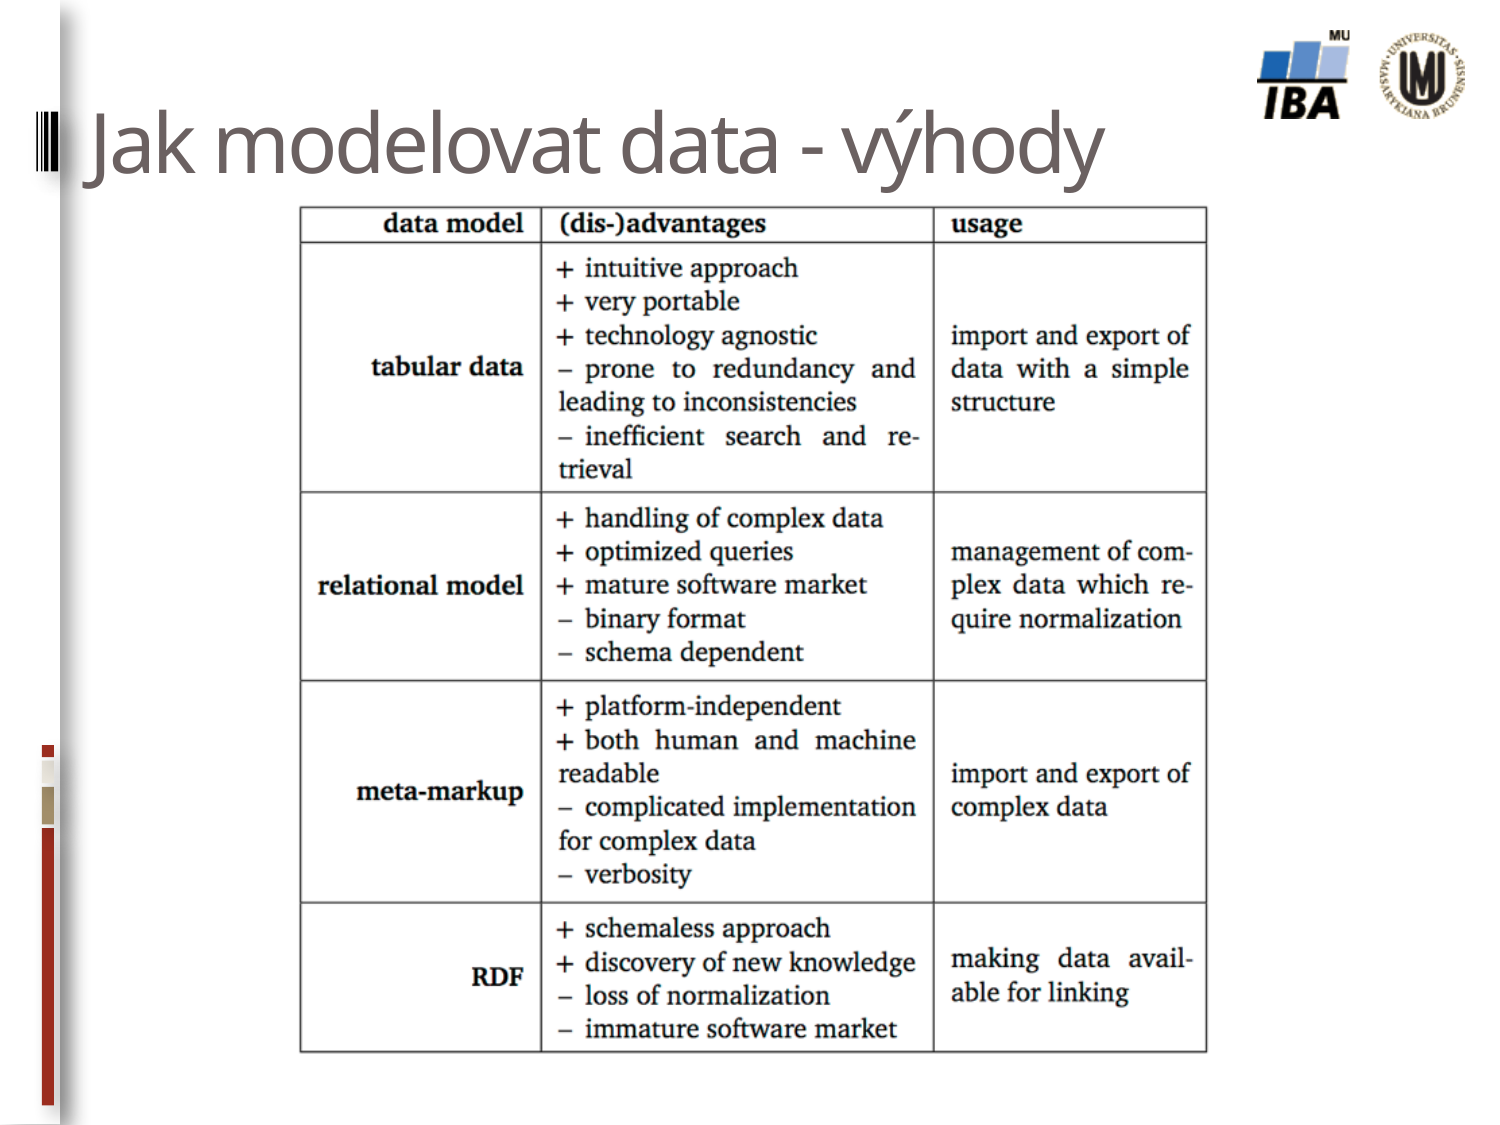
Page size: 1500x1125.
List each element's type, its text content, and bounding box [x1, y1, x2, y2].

title Jak modelovat data - výhody [75, 34, 1425, 247]
picture [288, 195, 1218, 1063]
picture [1257, 30, 1465, 119]
